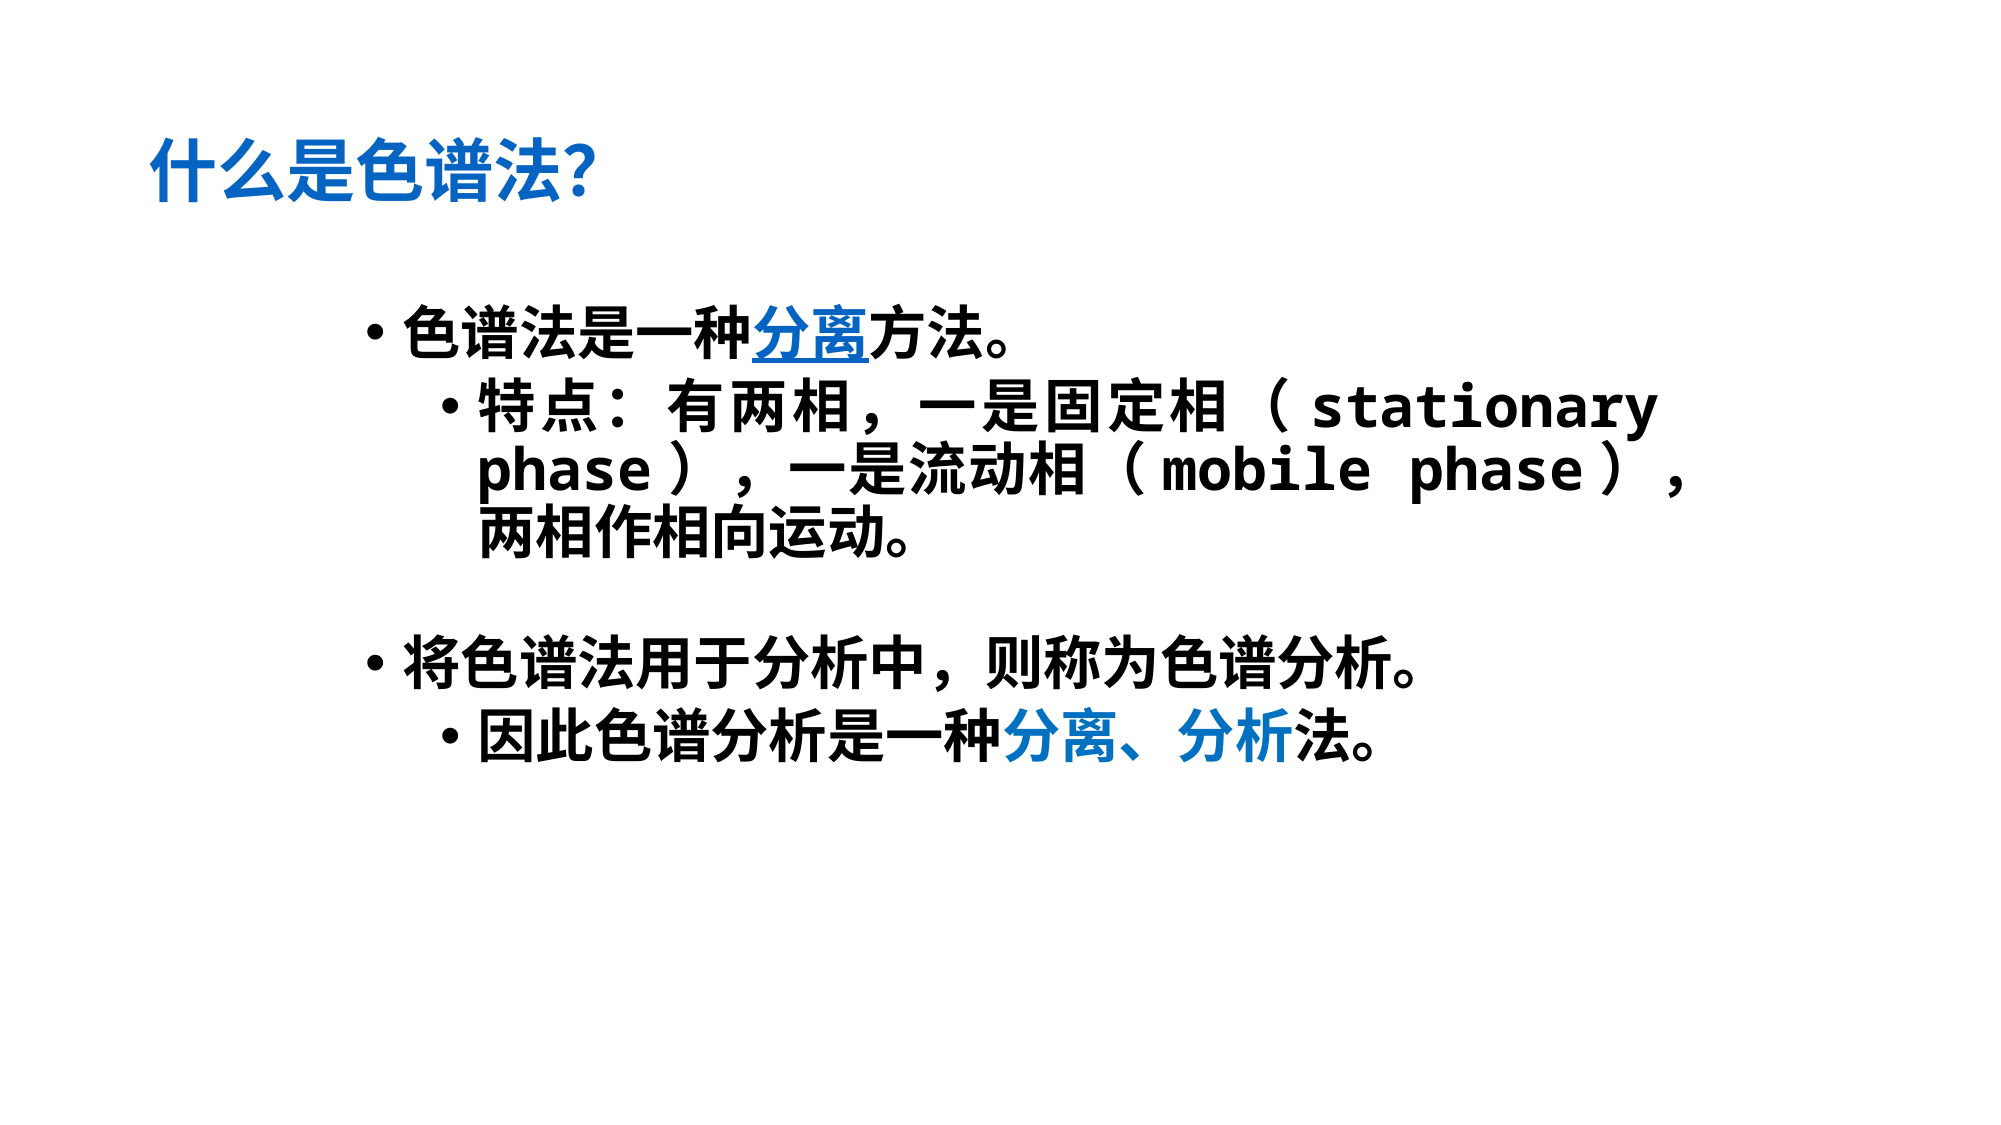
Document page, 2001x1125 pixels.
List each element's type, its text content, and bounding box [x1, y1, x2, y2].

list 色谱法是一种分离方法。 特点：有两相，一是固定相（stationary phase），一是流动相（mobile phase），两相作相向运动。 将色谱法用于分析中，则称为色谱分析。 因此色谱分析是一种分离、分析法。 [350, 255, 1675, 1043]
title 什么是色谱法？ [133, 129, 1382, 219]
